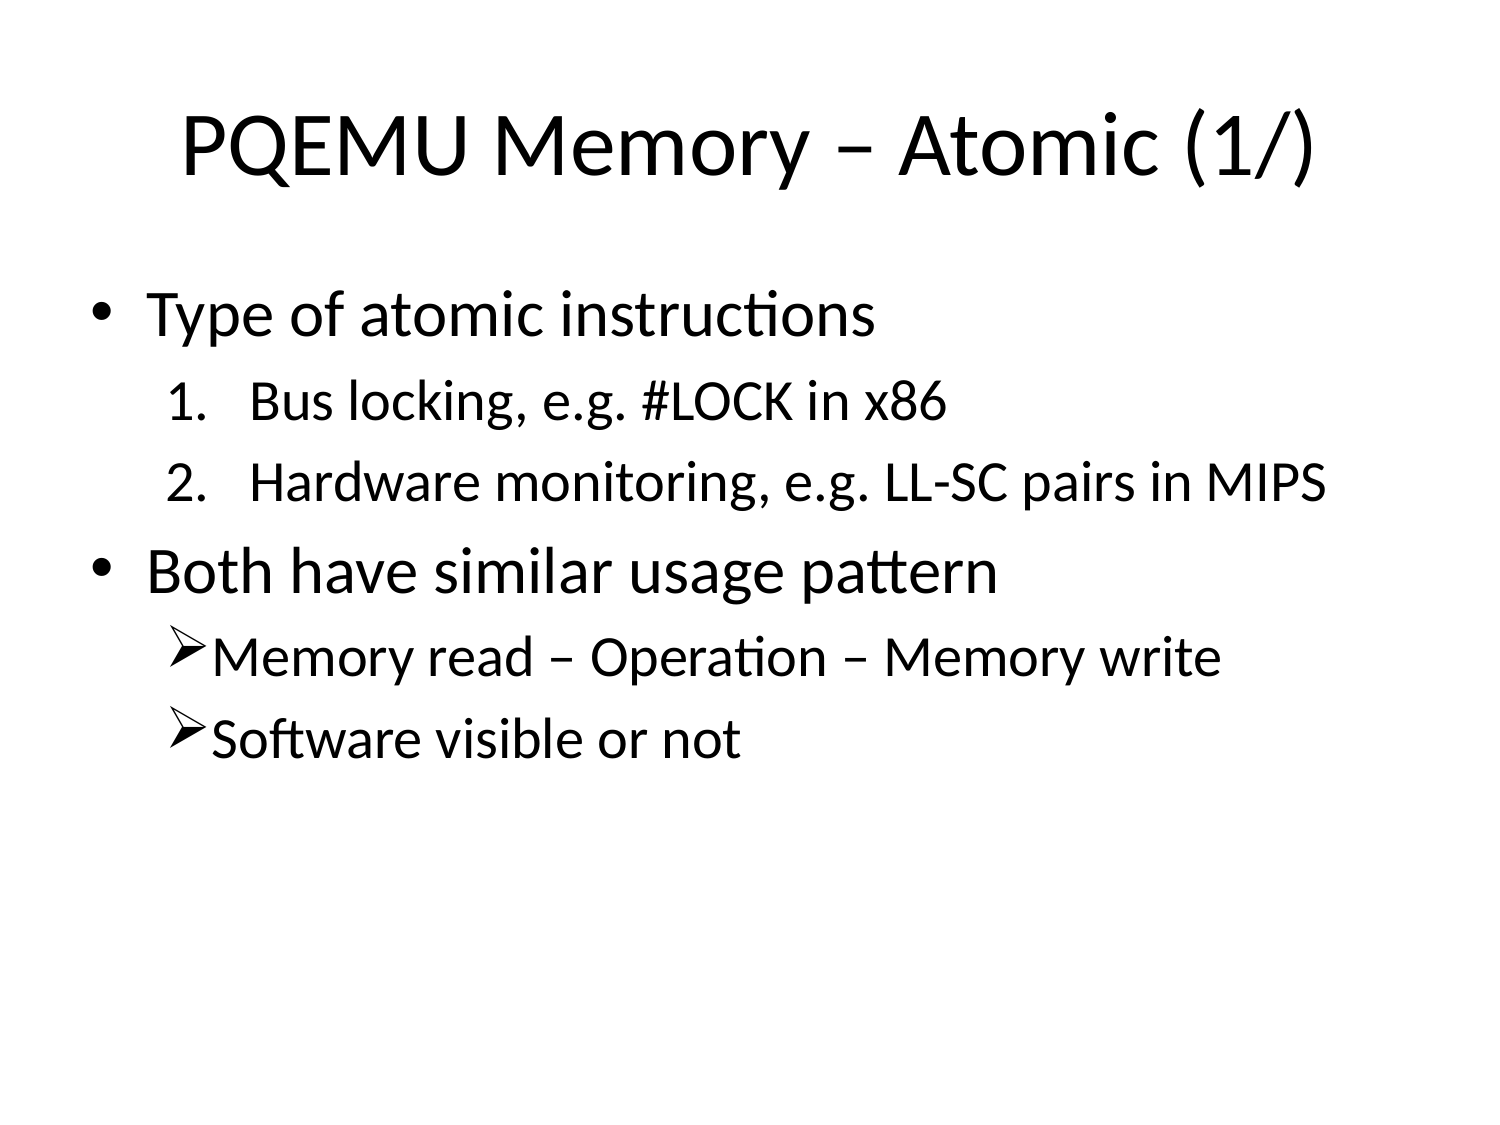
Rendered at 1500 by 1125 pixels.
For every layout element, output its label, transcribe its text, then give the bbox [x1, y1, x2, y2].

list Type of atomic instructions Bus locking, e.g. #LOCK in x86 Hardware monitoring, e.g. LL-SC pairs in MIPS Both have similar usage pattern Memory read – Operation – Memory write Software visible or not [75, 262, 1425, 1047]
title PQEMU Memory – Atomic (1/) [75, 45, 1425, 233]
